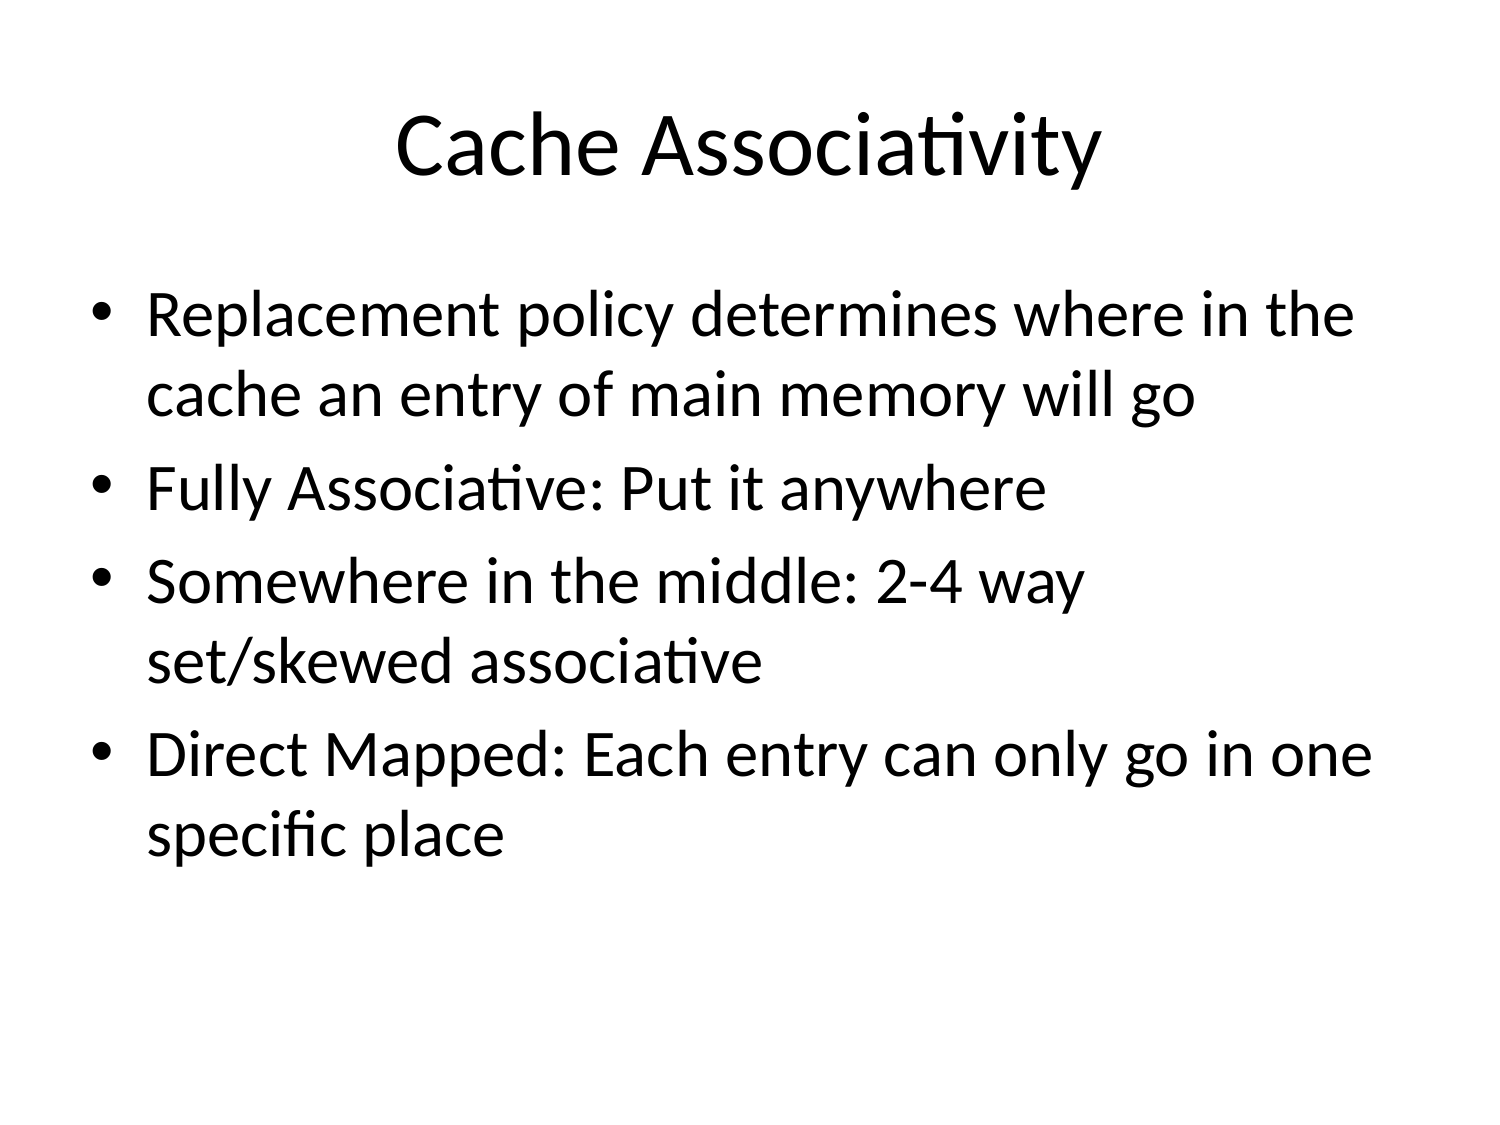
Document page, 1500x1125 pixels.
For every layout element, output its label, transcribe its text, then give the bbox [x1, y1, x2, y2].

title Cache Associativity [75, 45, 1425, 233]
list Replacement policy determines where in the cache an entry of main memory will go Fully Associative: Put it anywhere Somewhere in the middle: 2-4 way set/skewed associative Direct Mapped: Each entry can only go in one specific place [75, 262, 1425, 1005]
